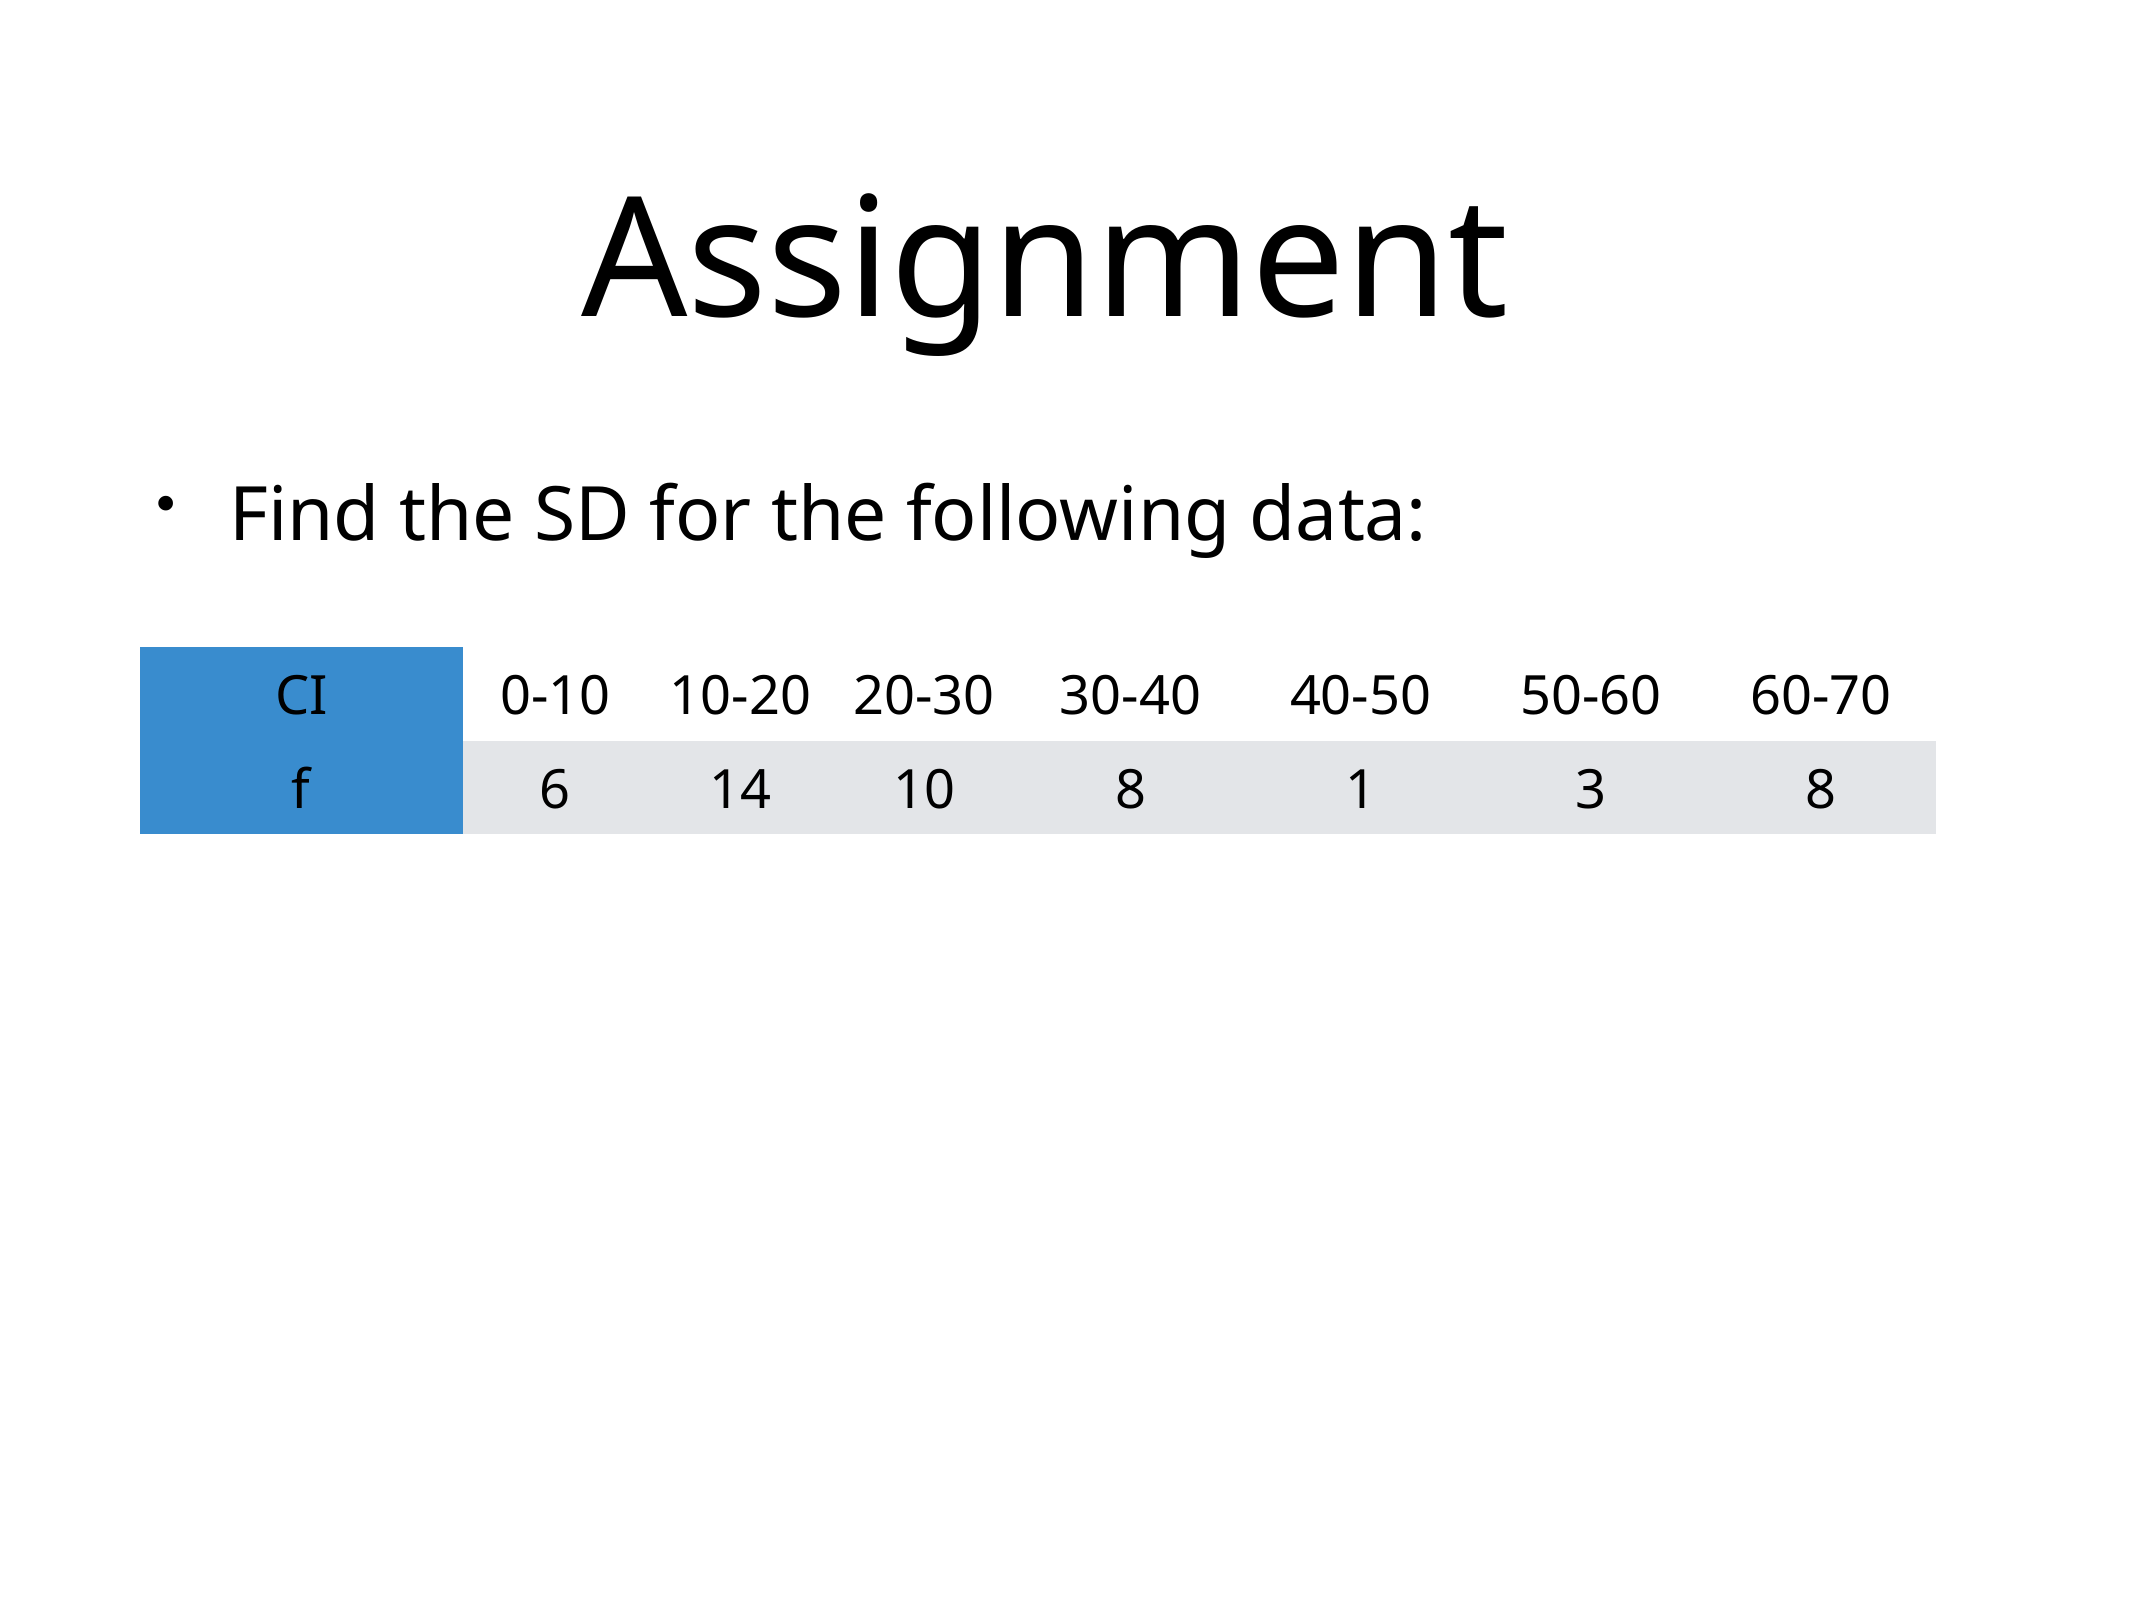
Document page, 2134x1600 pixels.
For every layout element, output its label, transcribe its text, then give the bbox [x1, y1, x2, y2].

list Find the SD for the following data: [155, 0, 1978, 1027]
table_header 60-70 [1706, 647, 1936, 741]
table_cell 14 [648, 741, 833, 834]
table_cell f [140, 741, 463, 834]
table_cell 10 [833, 741, 1016, 834]
table_cell 3 [1476, 741, 1706, 834]
table_header 40-50 [1246, 647, 1476, 741]
table_header 30-40 [1016, 647, 1246, 741]
table_cell 1 [1246, 741, 1476, 834]
table_header 10-20 [648, 647, 833, 741]
table_header 0-10 [463, 647, 648, 741]
table_header CI [140, 647, 463, 741]
table_header 50-60 [1476, 647, 1706, 741]
table_cell 6 [463, 741, 648, 834]
table_cell 8 [1706, 741, 1936, 834]
table_header 20-30 [833, 647, 1016, 741]
table_cell 8 [1016, 741, 1246, 834]
